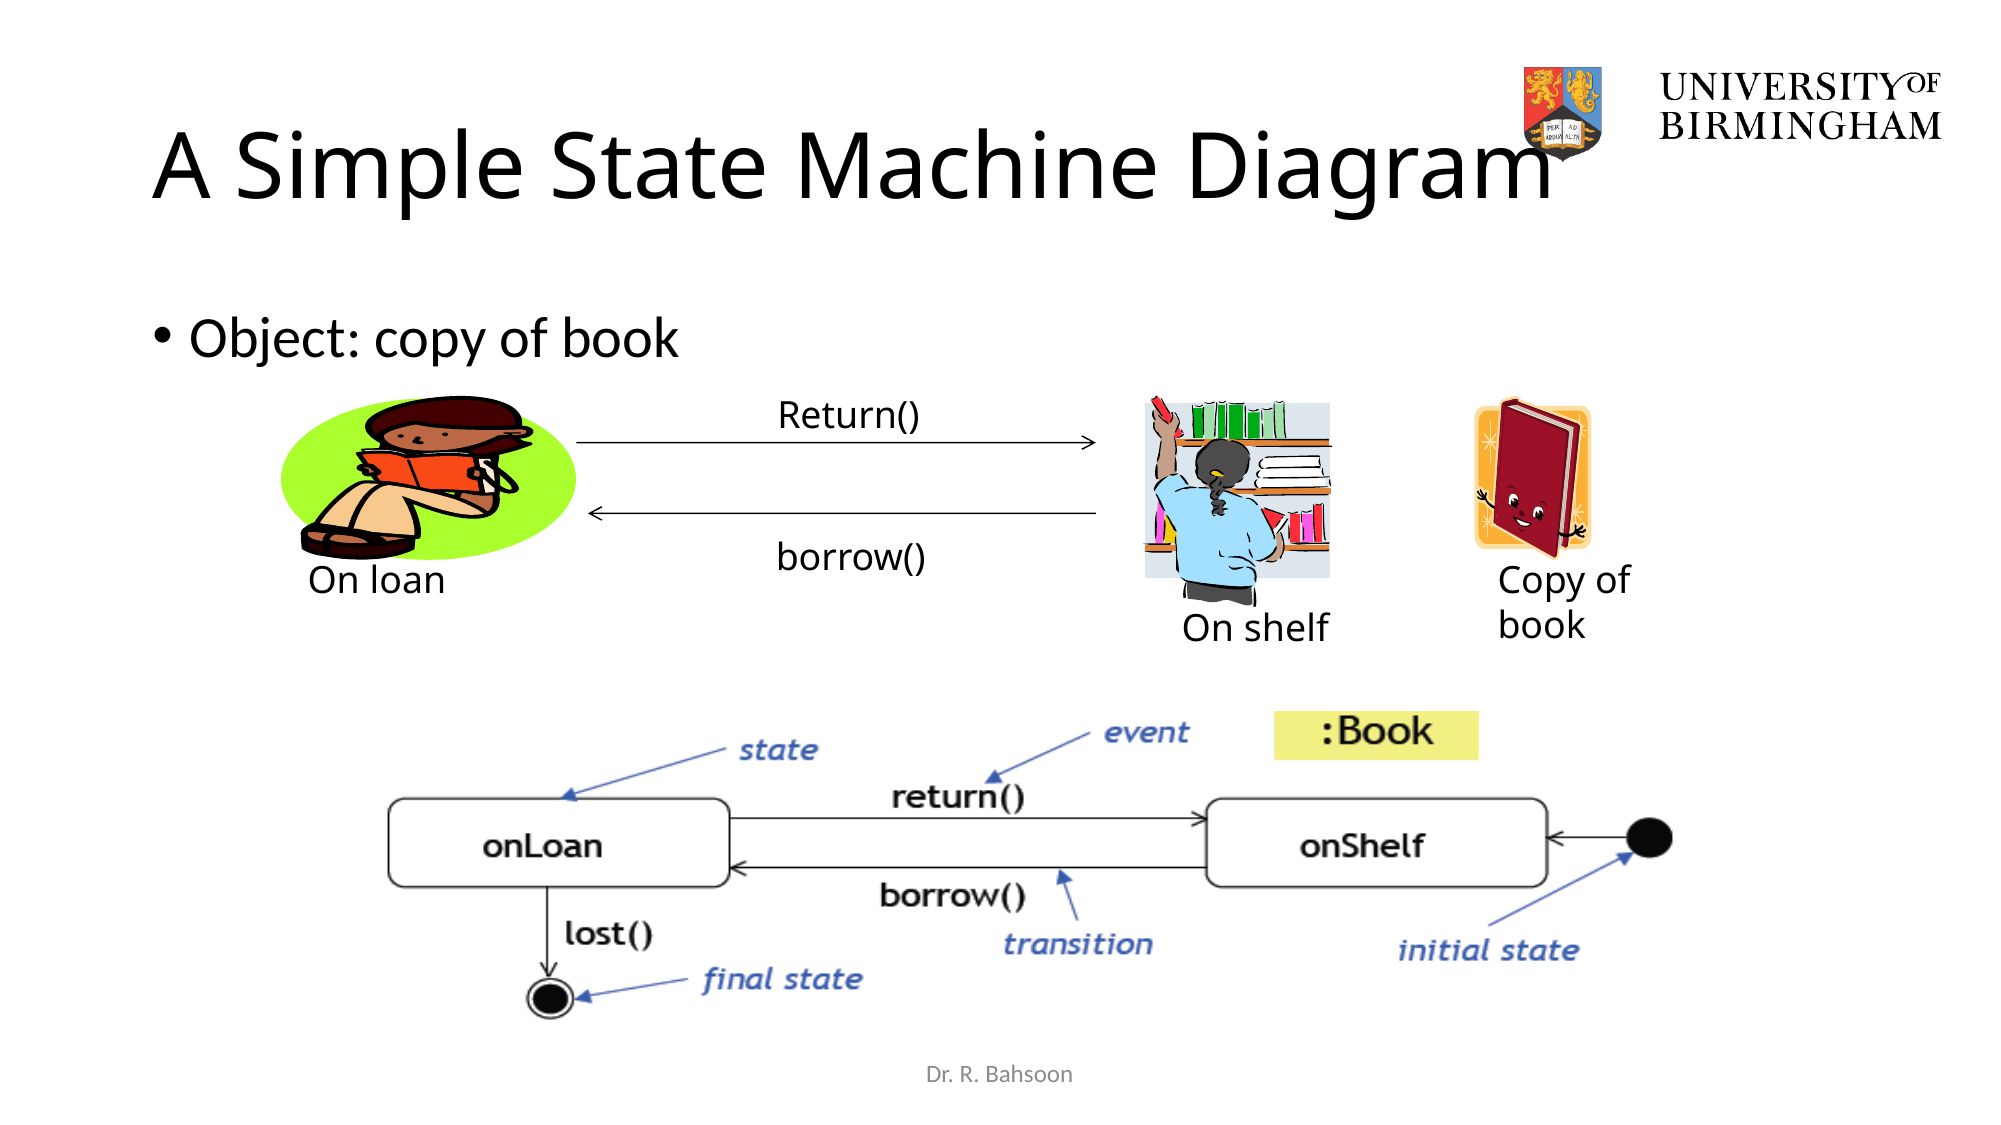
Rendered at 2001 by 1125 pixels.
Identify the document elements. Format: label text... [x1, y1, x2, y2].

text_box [318, 679, 1682, 1023]
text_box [280, 383, 1669, 657]
list Object: copy of book [137, 299, 1863, 1014]
picture [1516, 59, 1948, 168]
footer Dr. R. Bahsoon [662, 1042, 1338, 1103]
title A Simple State Machine Diagram [137, 59, 1863, 278]
